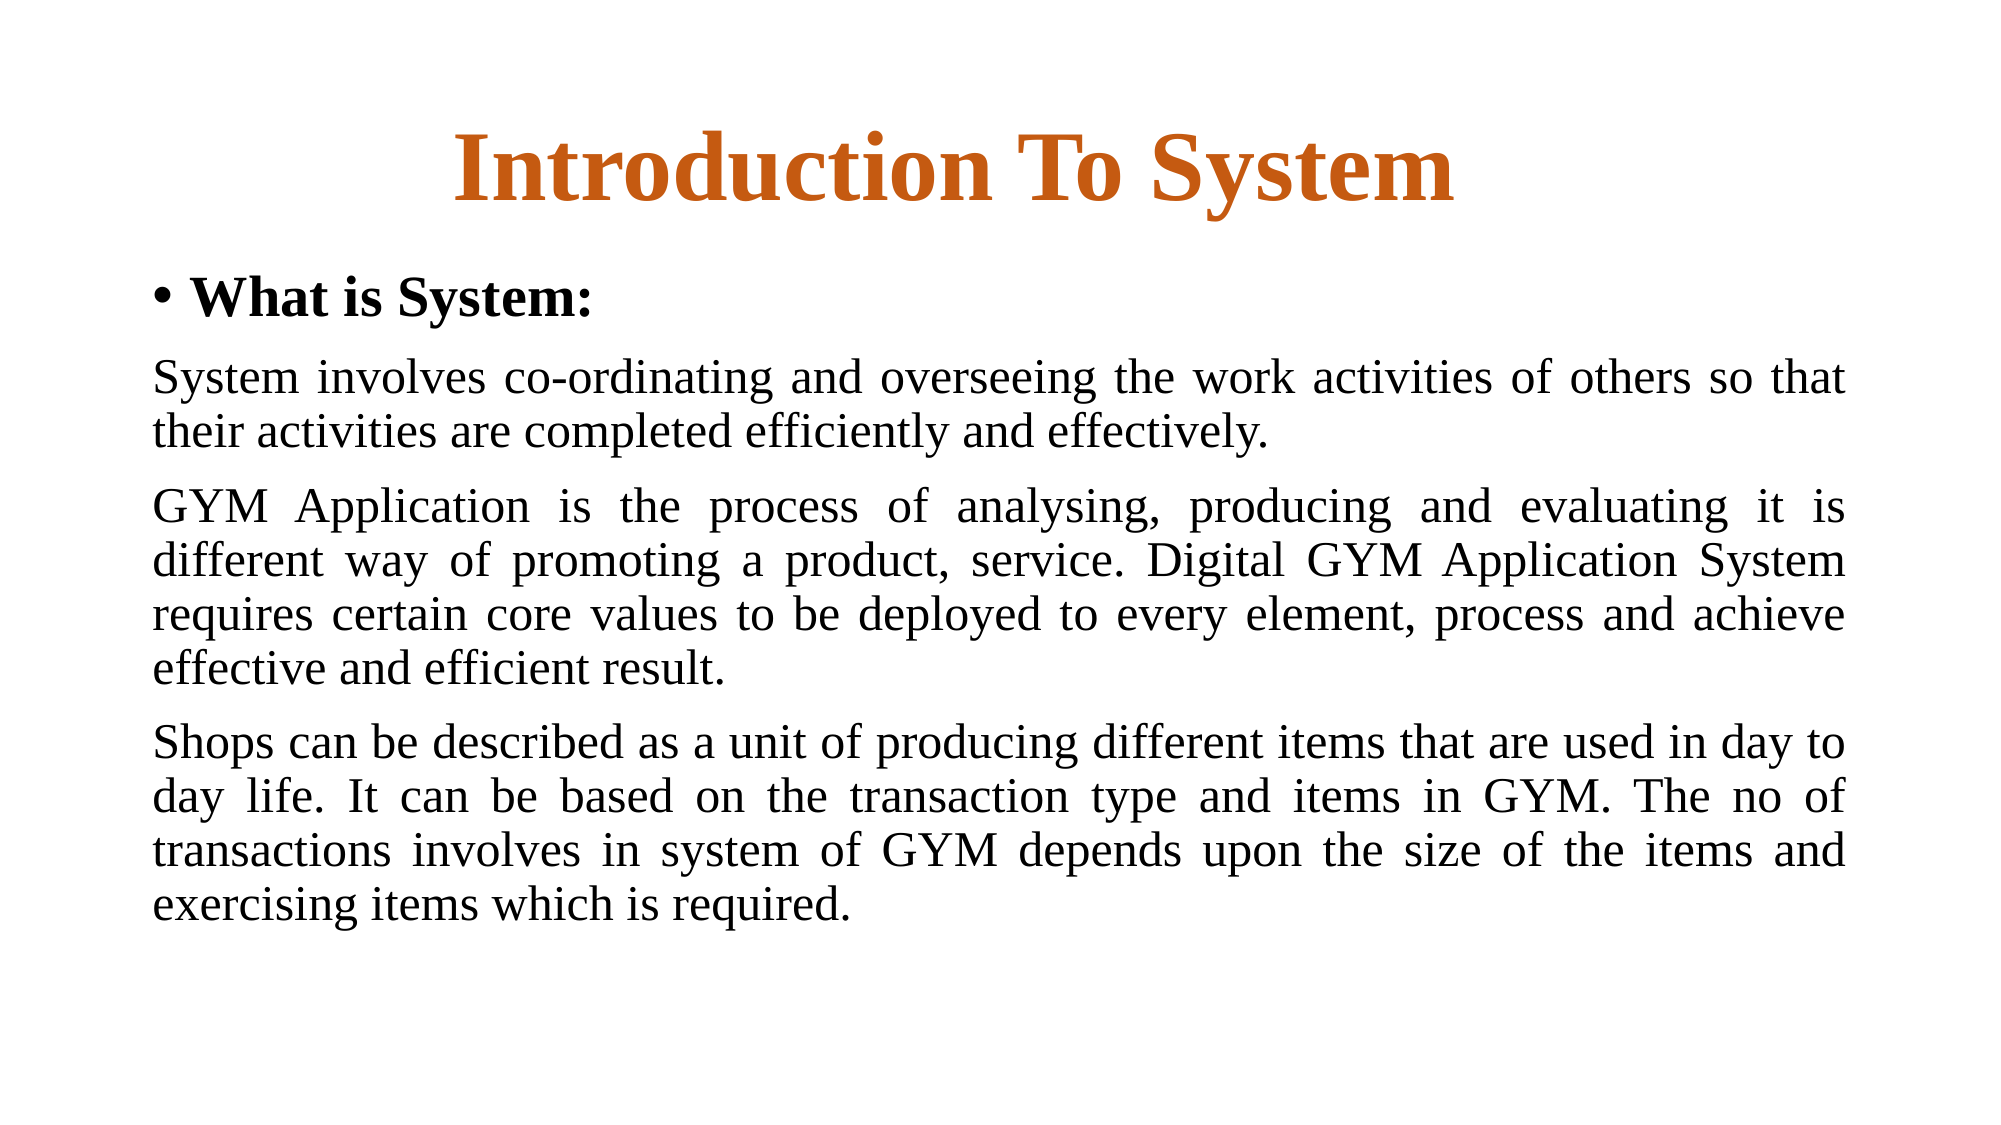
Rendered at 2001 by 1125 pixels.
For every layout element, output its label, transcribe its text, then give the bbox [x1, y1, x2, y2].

title Introduction To System [137, 59, 1863, 259]
list What is System: System involves co-ordinating and overseeing the work activities of others so that their activities are completed efficiently and effectively. GYM Application is the process of analysing, producing and evaluating it is different way of promoting a product, service. Digital GYM Application System requires certain core values to be deployed to every element, process and achieve effective and efficient result. Shops can be described as a unit of producing different items that are used in day to day life. It can be based on the transaction type and items in GYM. The no of transactions involves in system of GYM depends upon the size of the items and exercising items which is required. [137, 259, 1863, 1014]
